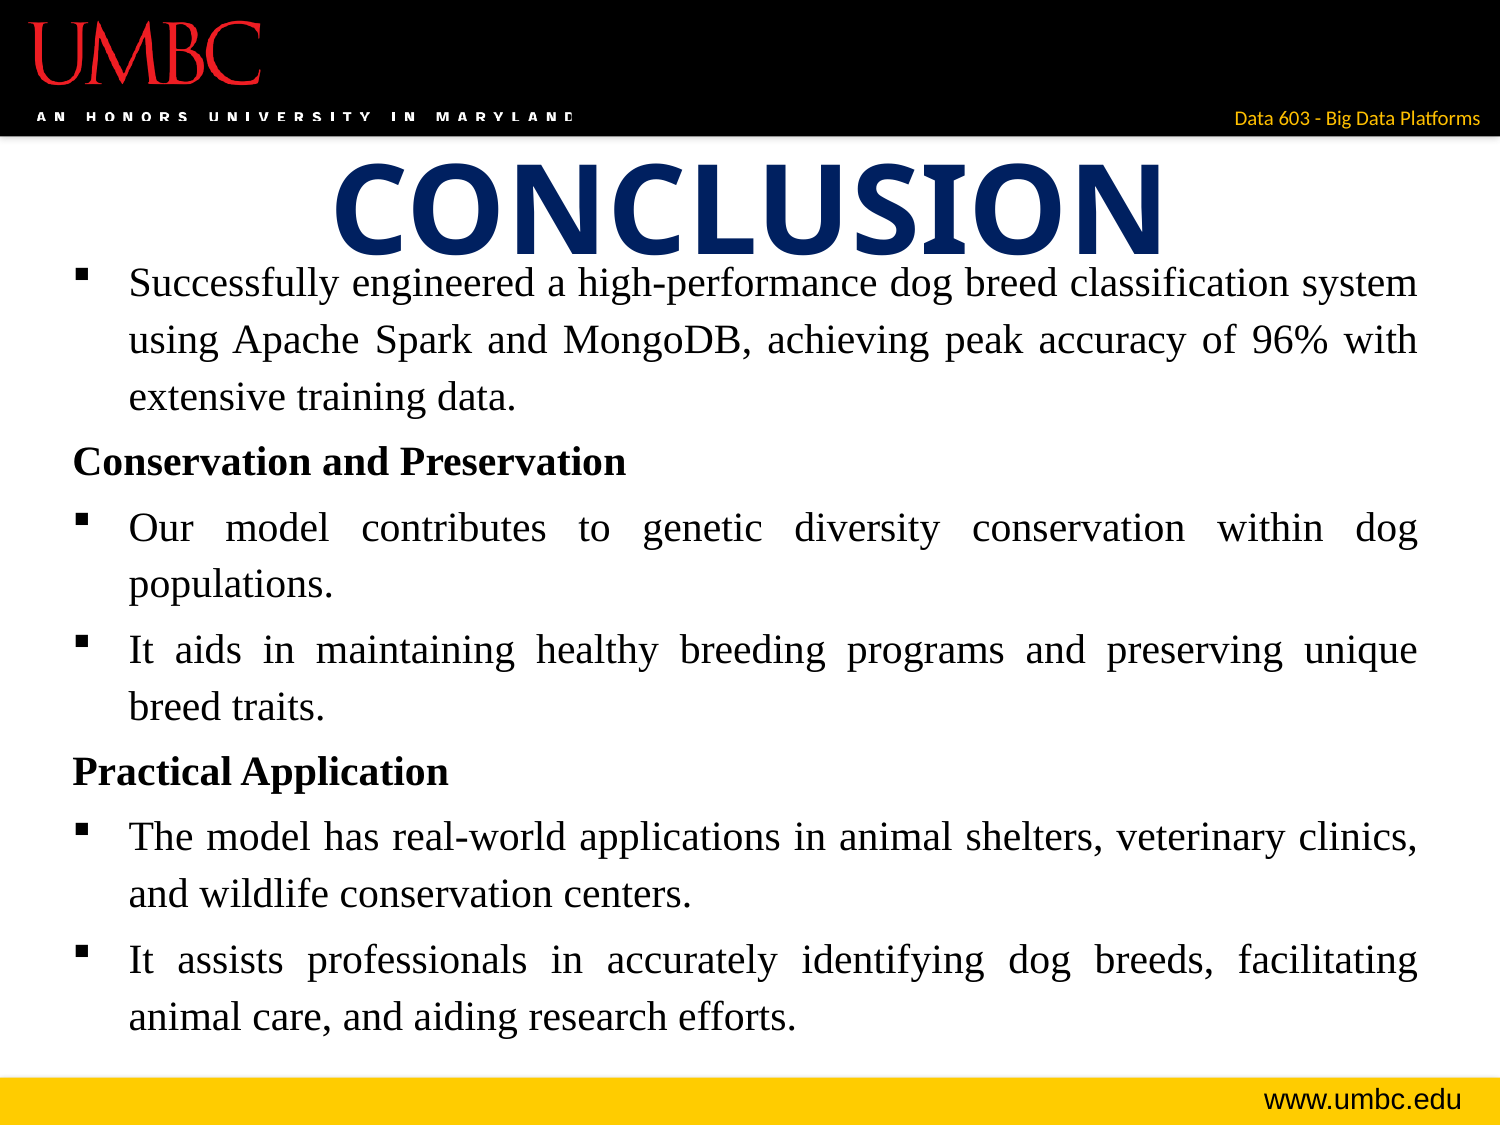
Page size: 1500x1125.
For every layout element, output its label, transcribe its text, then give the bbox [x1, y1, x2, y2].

list Successfully engineered a high-performance dog breed classification system using Apache Spark and MongoDB, achieving peak accuracy of 96% with extensive training data. Conservation and Preservation Our model contributes to genetic diversity conservation within dog populations. It aids in maintaining healthy breeding programs and preserving unique breed traits. Practical Application The model has real-world applications in animal shelters, veterinary clinics, and wildlife conservation centers. It assists professionals in accurately identifying dog breeds, facilitating animal care, and aiding research efforts. [57, 240, 1443, 843]
title CONCLUSION [75, 111, 1425, 240]
